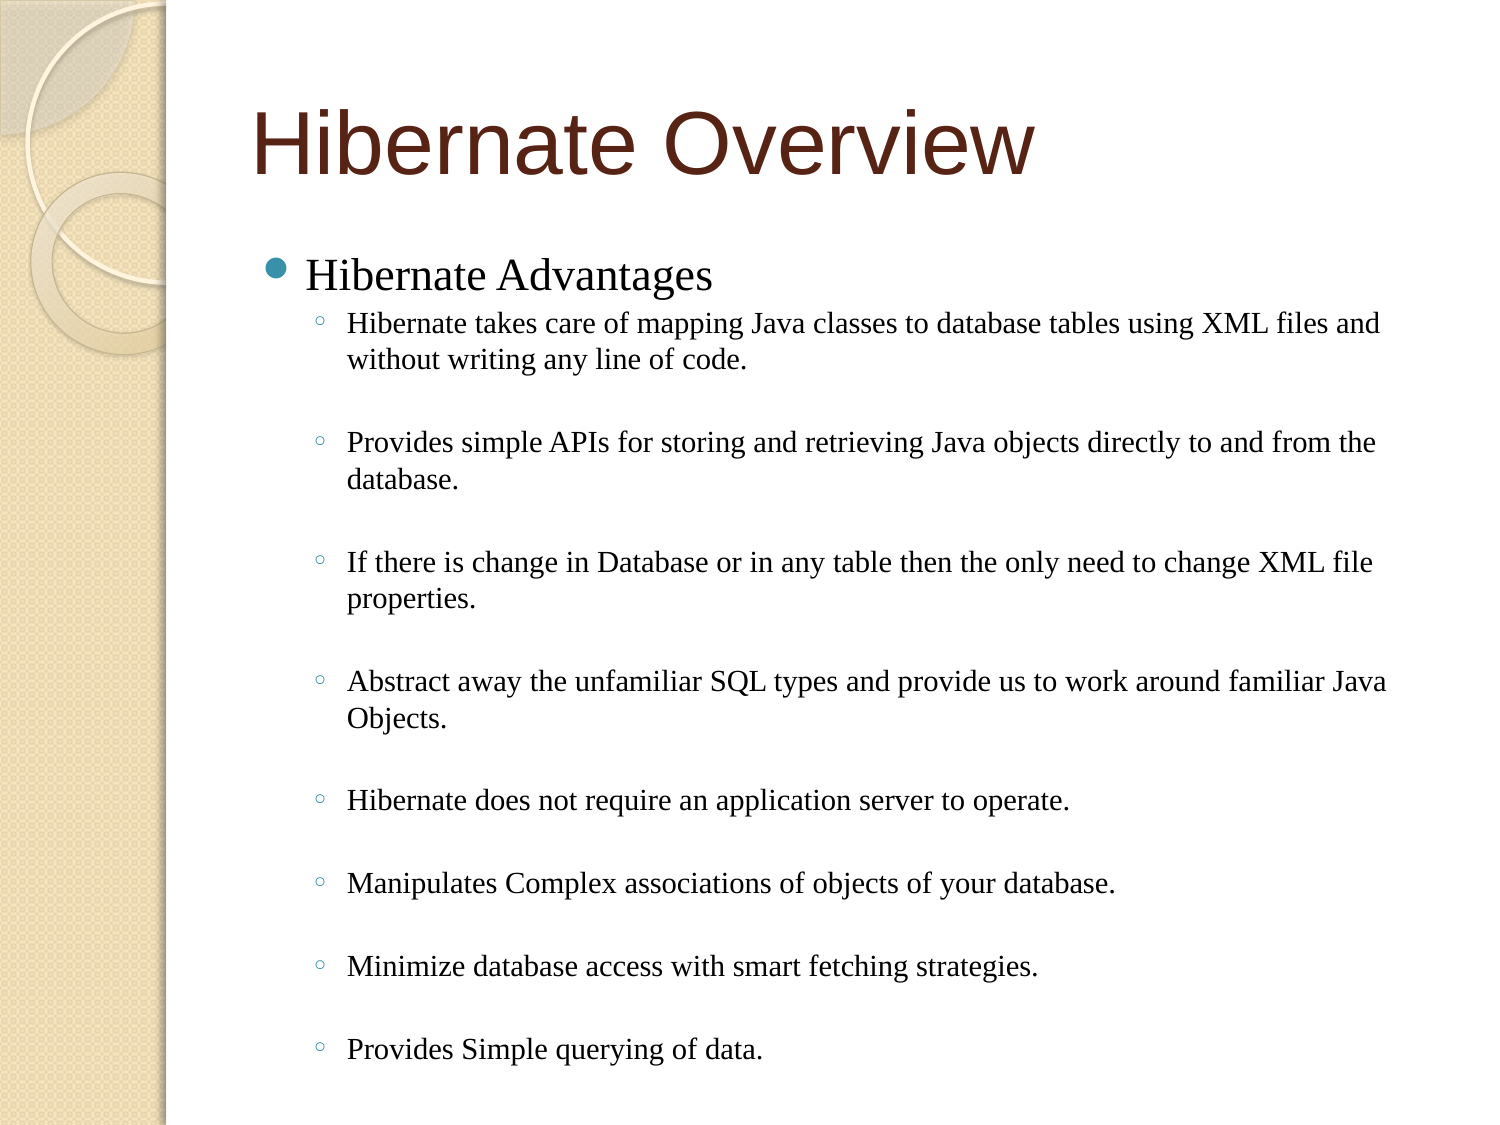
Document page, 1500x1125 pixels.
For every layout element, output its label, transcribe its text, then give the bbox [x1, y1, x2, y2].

title Hibernate Overview [235, 45, 1466, 233]
list Hibernate Advantages Hibernate takes care of mapping Java classes to database tables using XML files and without writing any line of code. Provides simple APIs for storing and retrieving Java objects directly to and from the database. If there is change in Database or in any table then the only need to change XML file properties. Abstract away the unfamiliar SQL types and provide us to work around familiar Java Objects. Hibernate does not require an application server to operate. Manipulates Complex associations of objects of your database. Minimize database access with smart fetching strategies. Provides Simple querying of data. [235, 237, 1466, 1088]
